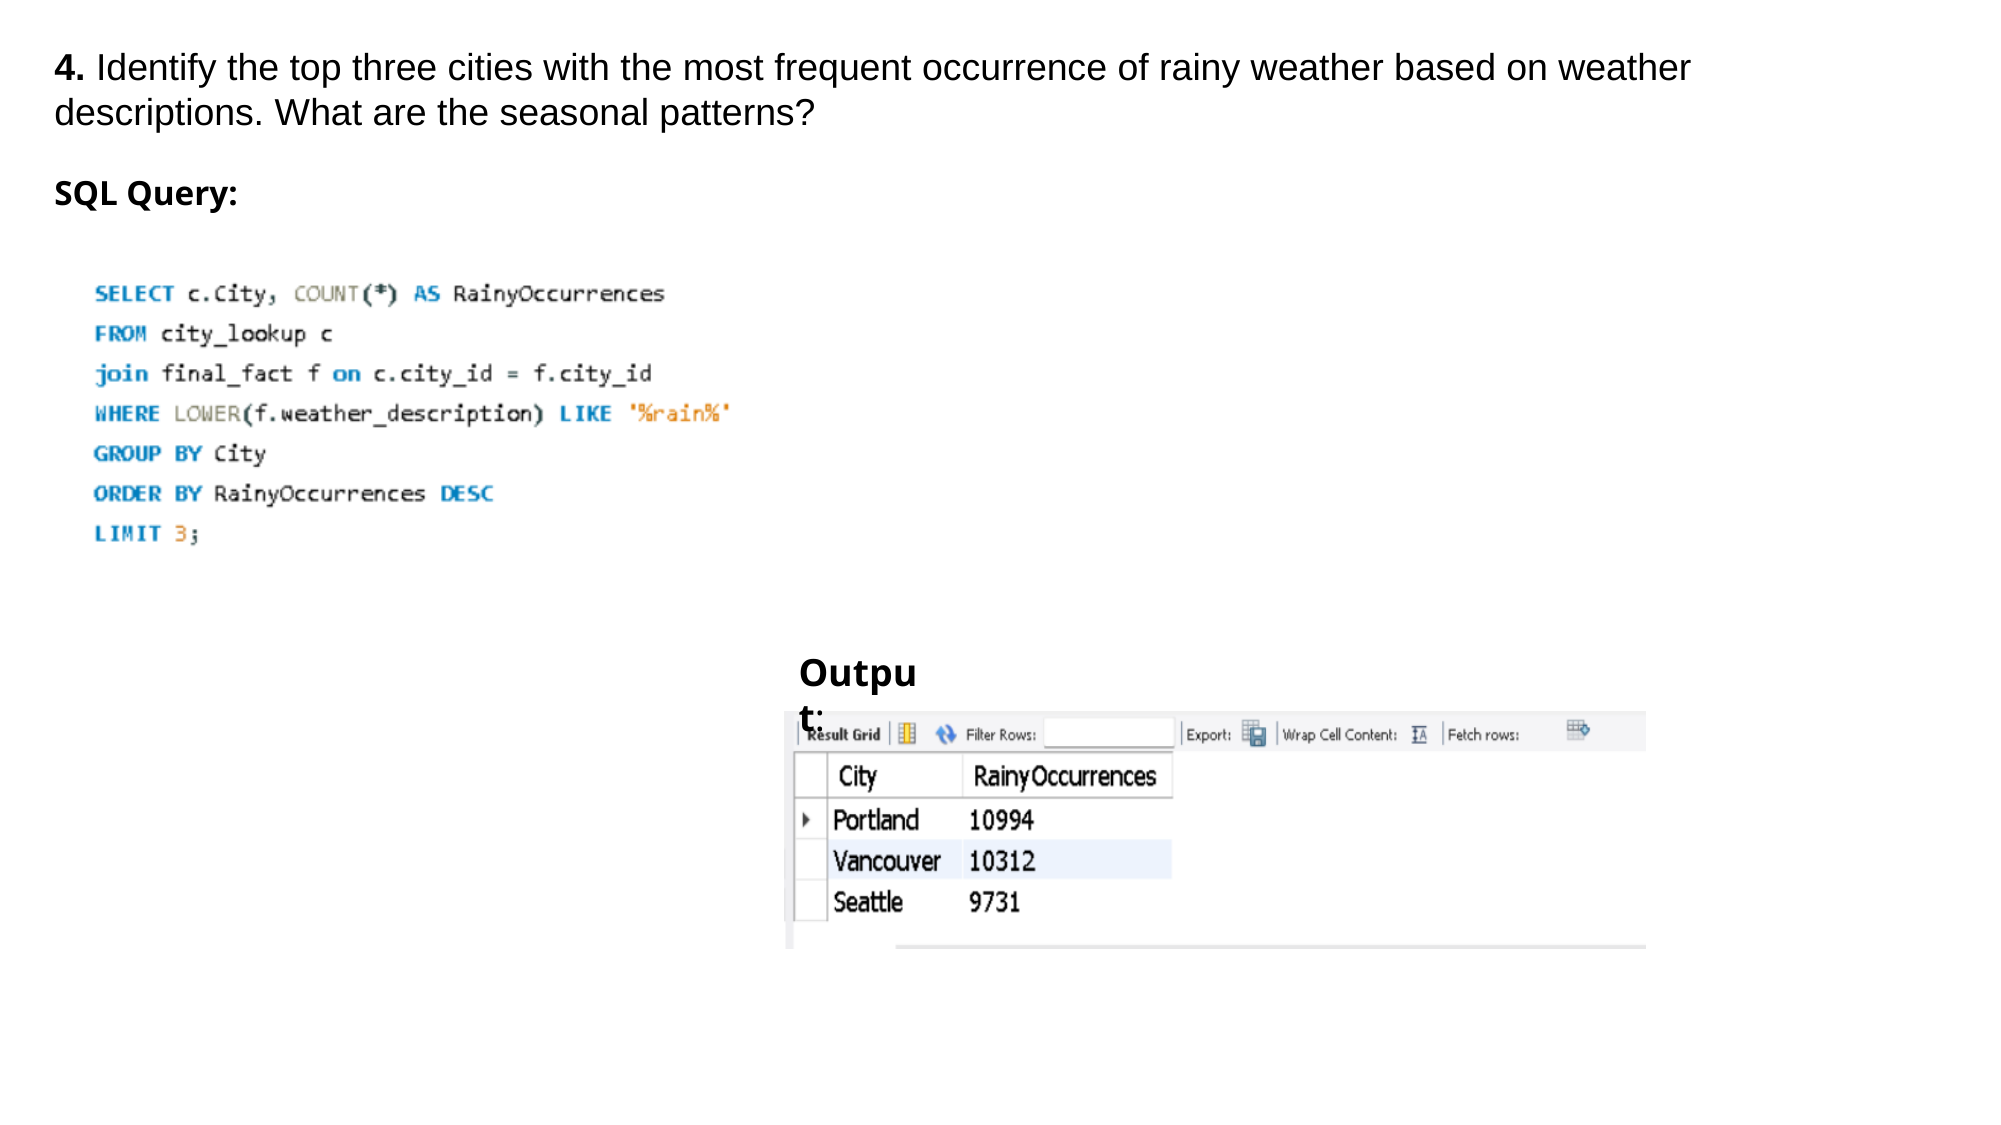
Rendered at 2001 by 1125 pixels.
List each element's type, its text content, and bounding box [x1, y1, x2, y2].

text_box 4. Identify the top three cities with the most frequent occurrence of rainy weather based on weather descriptions. What are the seasonal patterns? SQL Query: [39, 35, 1918, 220]
text_box Output: [783, 641, 942, 711]
picture [783, 711, 1646, 949]
picture [67, 260, 774, 563]
